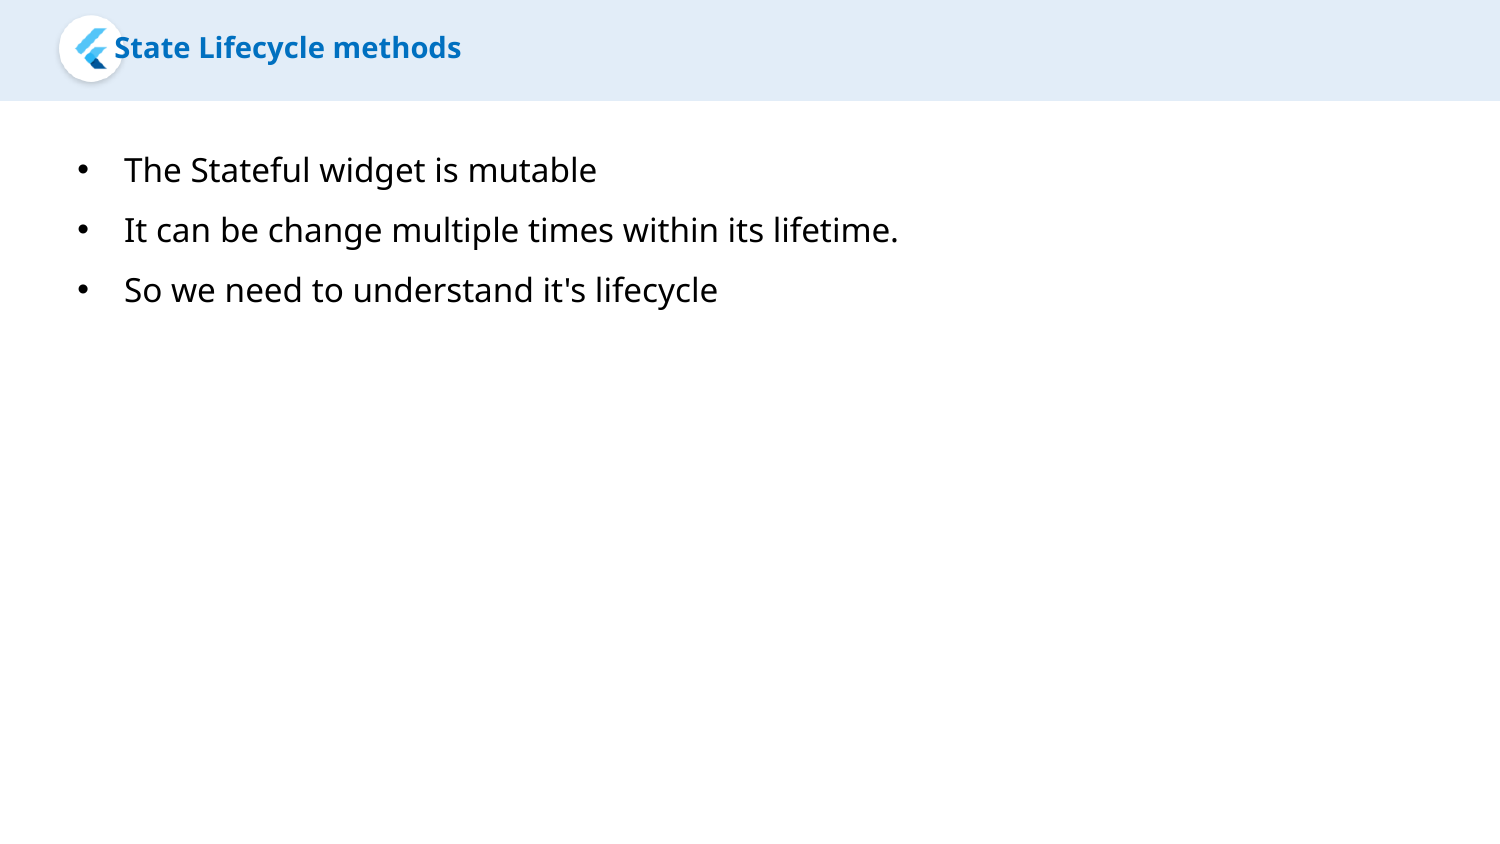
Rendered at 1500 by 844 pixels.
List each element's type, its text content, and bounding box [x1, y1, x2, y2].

text_box State Lifecycle methods [99, 21, 484, 72]
picture [0, 0, 1500, 844]
text_box The Stateful widget is mutable It can be change multiple times within its lifetime. So we need to understand it's lifecycle [62, 121, 1213, 317]
